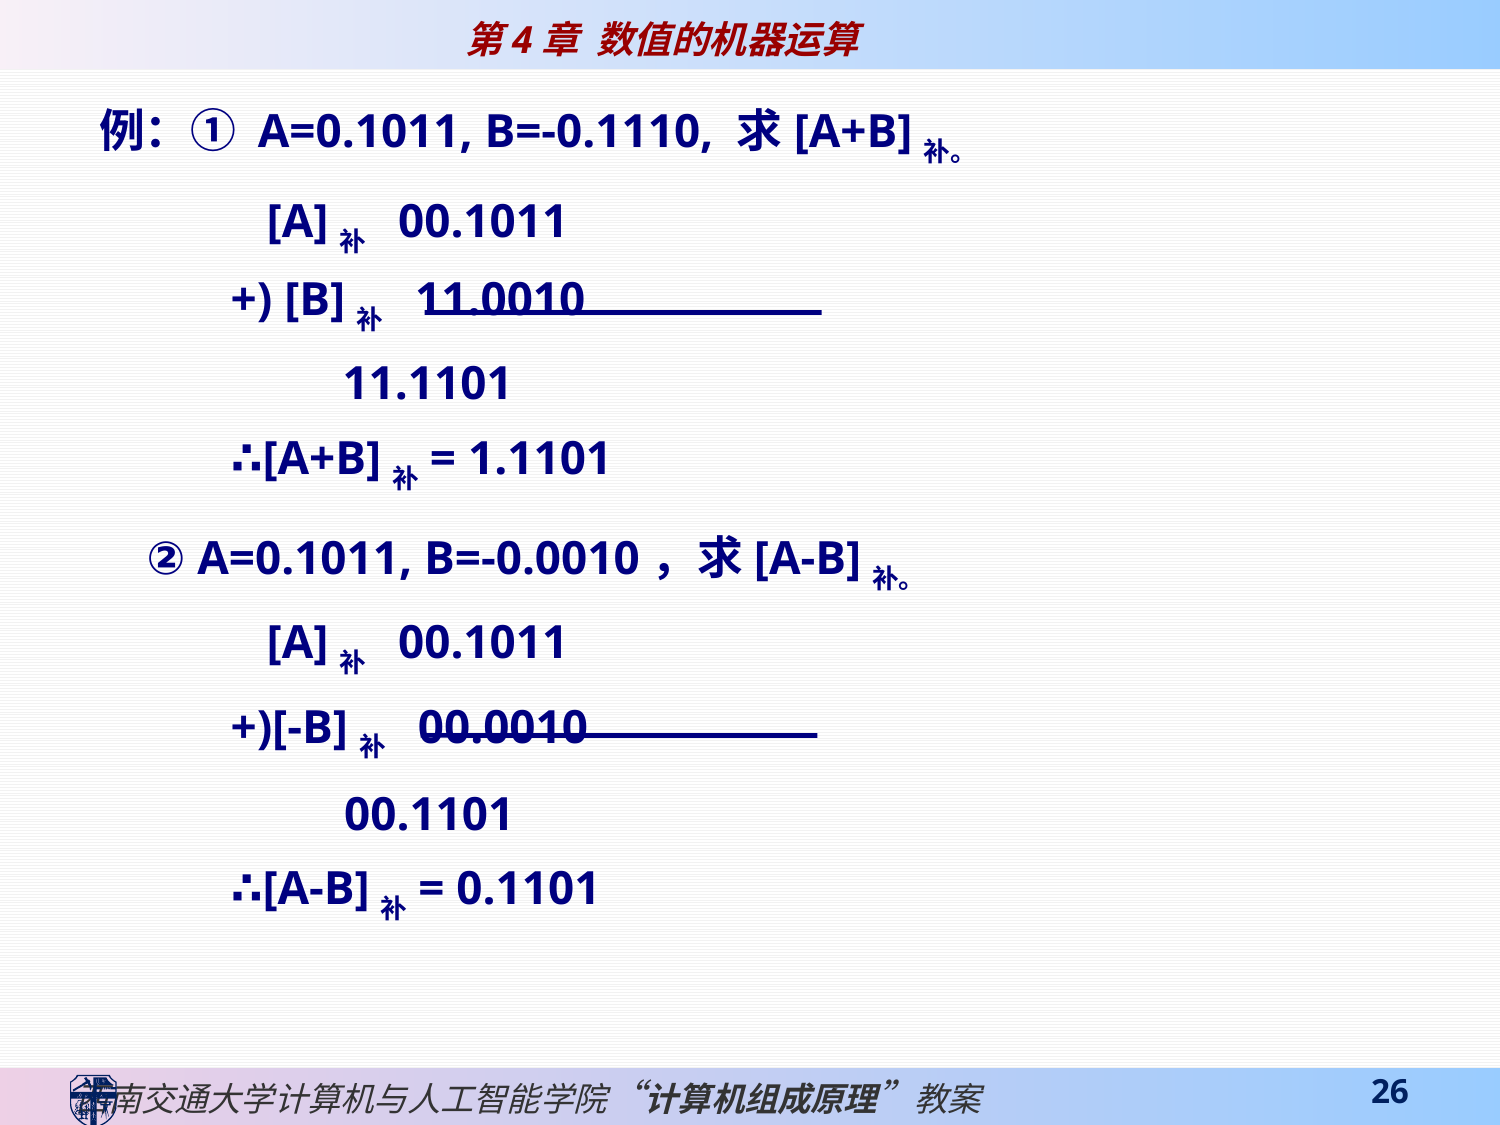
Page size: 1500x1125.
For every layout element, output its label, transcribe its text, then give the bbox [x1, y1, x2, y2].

text_box 4.9.2 ALU举例 [1226, 0, 1230, 69]
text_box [0, 80, 1500, 501]
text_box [0, 501, 1500, 877]
